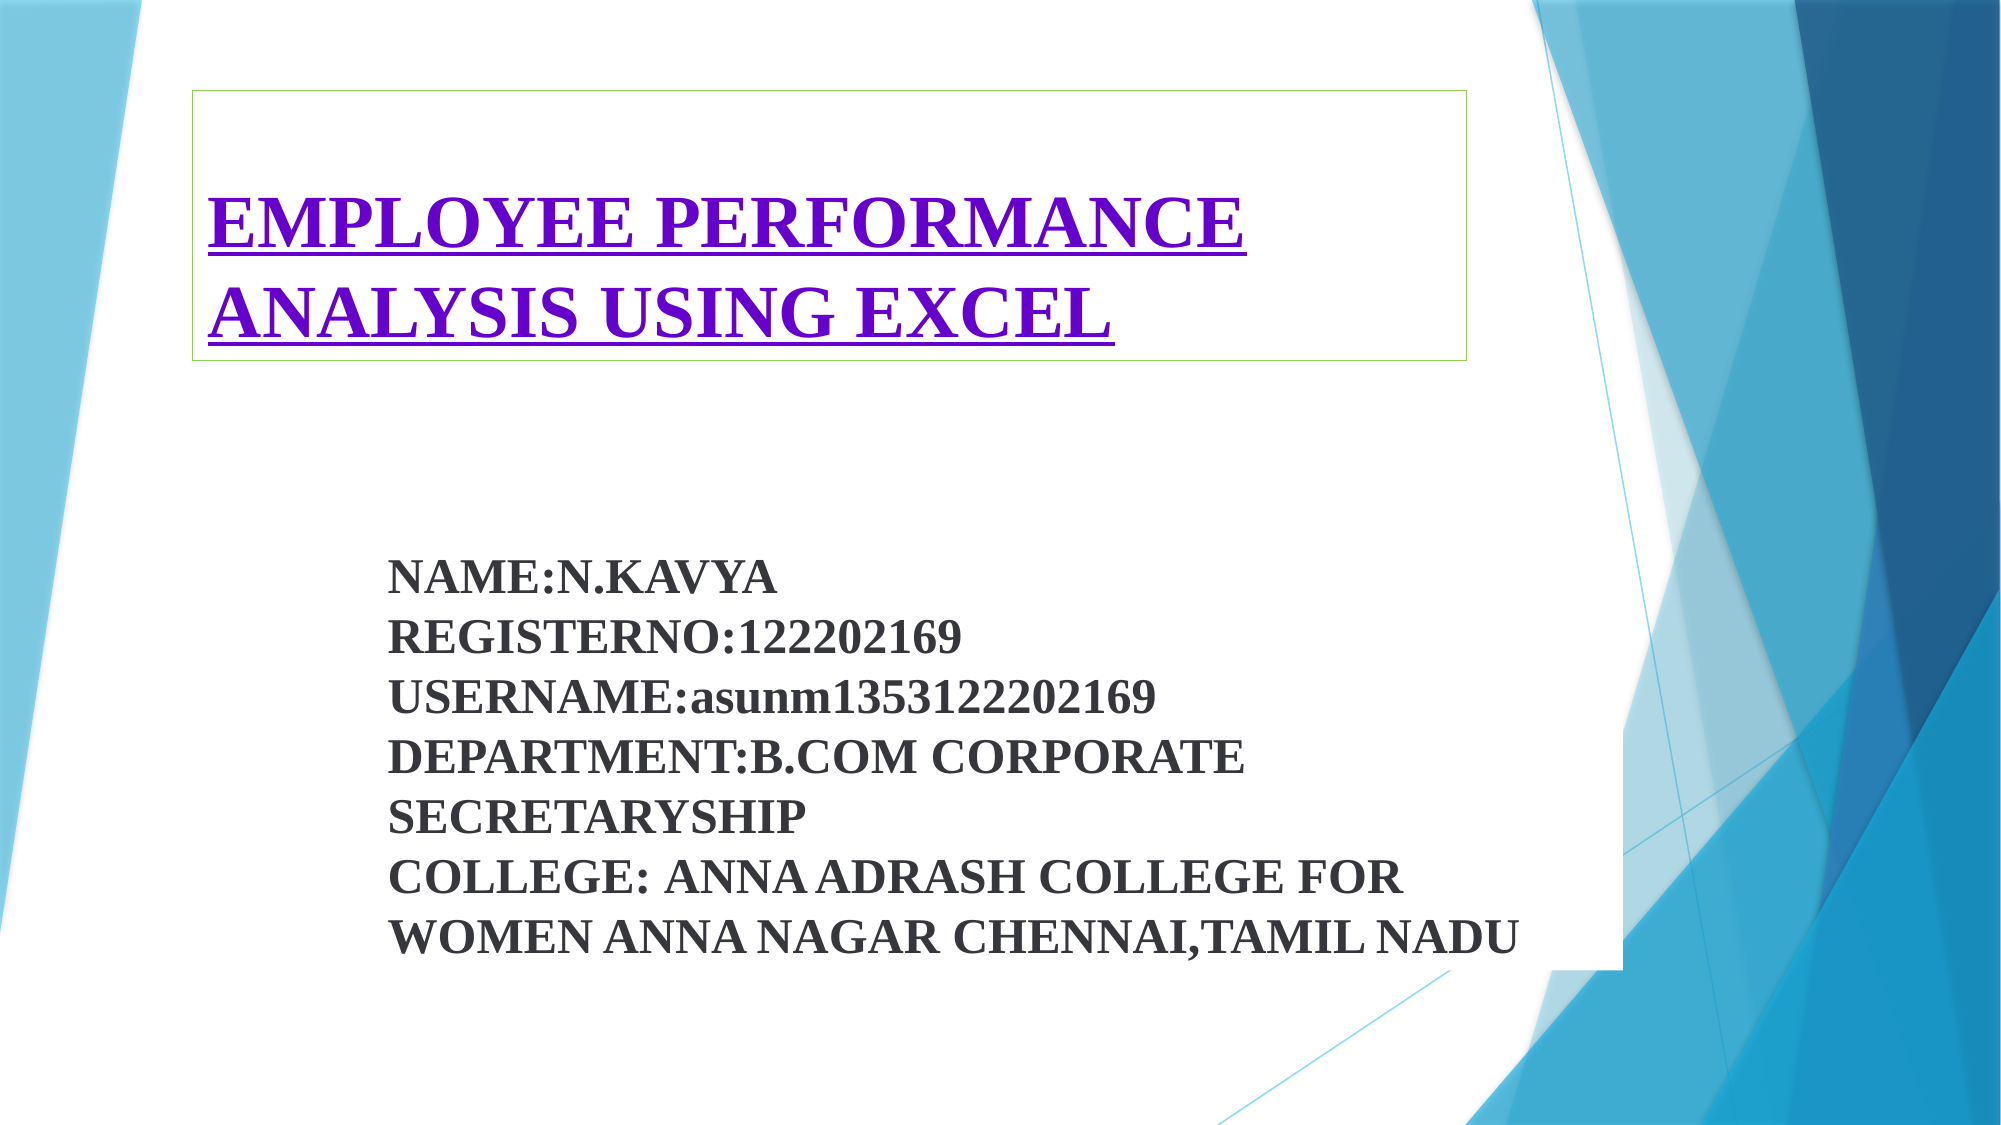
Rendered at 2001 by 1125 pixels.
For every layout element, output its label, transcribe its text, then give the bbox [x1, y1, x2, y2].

title EMPLOYEE PERFORMANCE ANALYSIS USING EXCEL [192, 90, 1467, 361]
text_box NAME:N.KAVYA REGISTERNO:122202169 USERNAME:asunm1353122202169 DEPARTMENT:B.COM CORPORATE SECRETARYSHIP COLLEGE: ANNA ADRASH COLLEGE FOR WOMEN ANNA NAGAR CHENNAI,TAMIL NADU [372, 535, 1623, 971]
